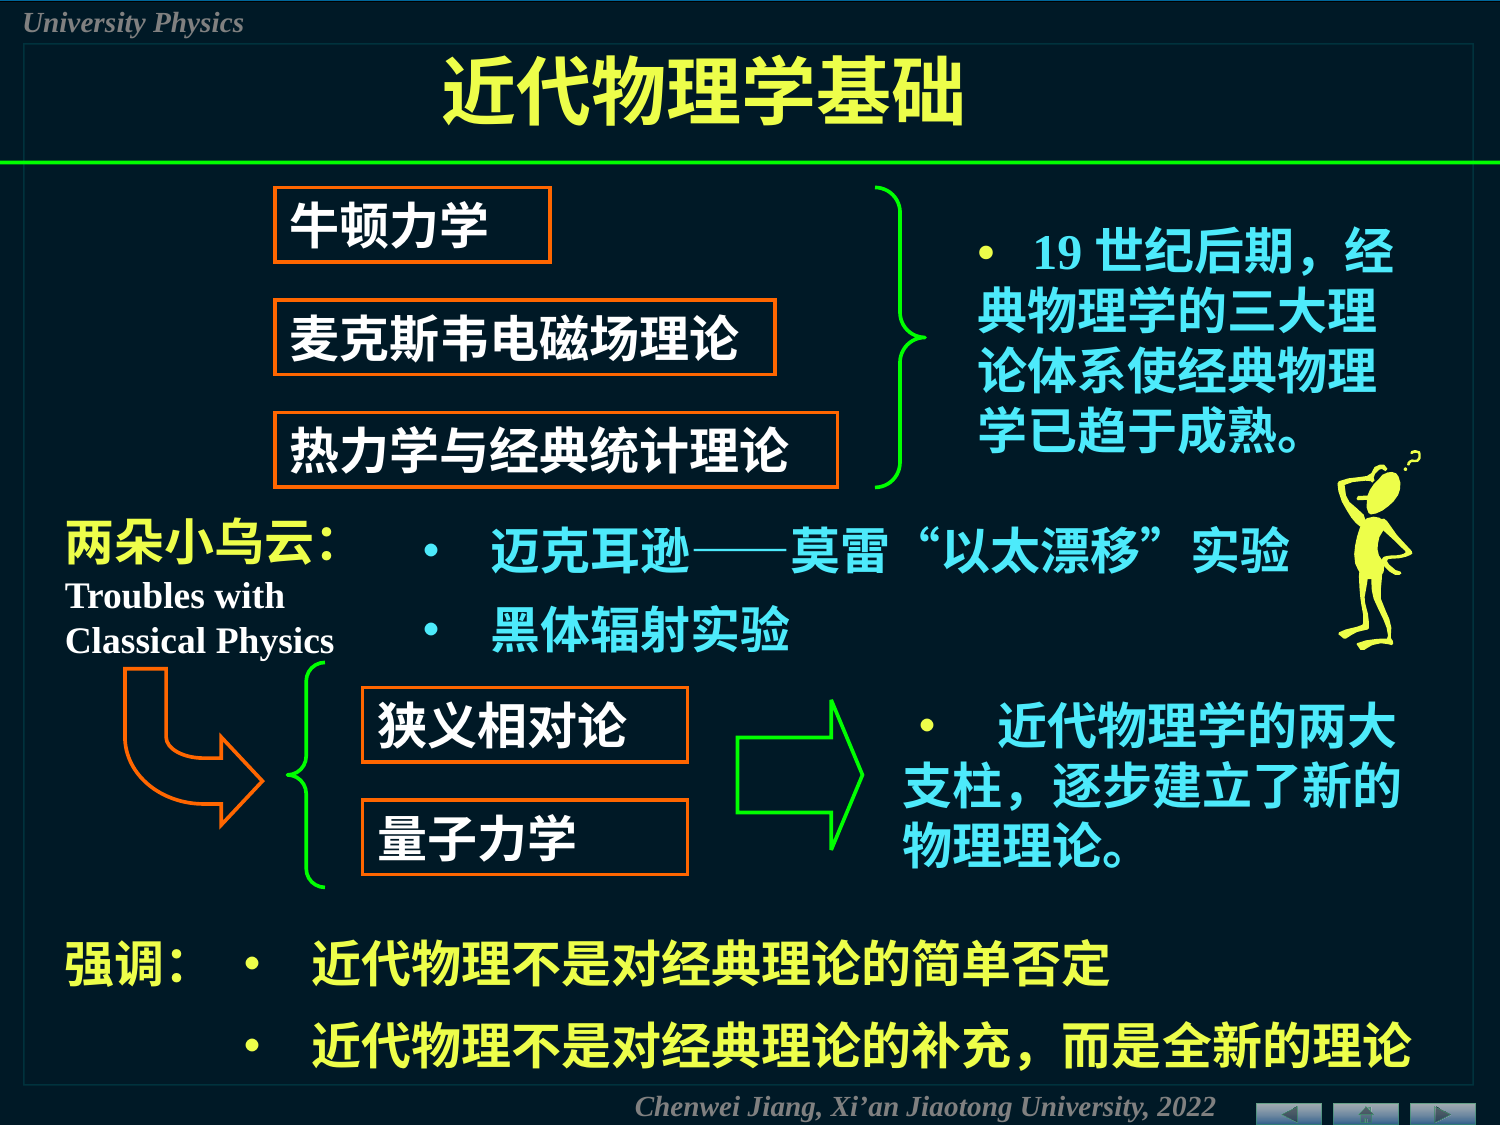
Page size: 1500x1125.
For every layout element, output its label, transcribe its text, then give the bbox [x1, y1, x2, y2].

text_box 近代物理学基础 [426, 37, 982, 143]
text_box • 迈克耳逊——莫雷“以太漂移”实验 [391, 512, 1329, 588]
text_box • 19世纪后期，经典物理学的三大理论体系使经典物理学已趋于成熟。 [962, 212, 1438, 468]
text_box • 近代物理学的两大支柱，逐步建立了新的物理理论。 [887, 687, 1450, 883]
text_box [874, 187, 925, 488]
text_box • 近代物理不是对经典理论的补充，而是全新的理论 [212, 1006, 1471, 1082]
text_box • 近代物理不是对经典理论的简单否定 [212, 924, 1263, 1000]
text_box 量子力学 [362, 799, 688, 875]
text_box [287, 662, 325, 888]
text_box [124, 668, 263, 826]
text_box [737, 699, 863, 850]
text_box 牛顿力学 [275, 187, 550, 263]
text_box 热力学与经典统计理论 [275, 412, 838, 488]
text_box 强调： [50, 924, 212, 1000]
text_box 狭义相对论 [362, 687, 688, 763]
picture [1337, 449, 1421, 651]
text_box 麦克斯韦电磁场理论 [275, 299, 775, 375]
text_box 两朵小乌云： Troubles with Classical Physics [49, 503, 691, 669]
text_box • 黑体辐射实验 [391, 590, 917, 666]
